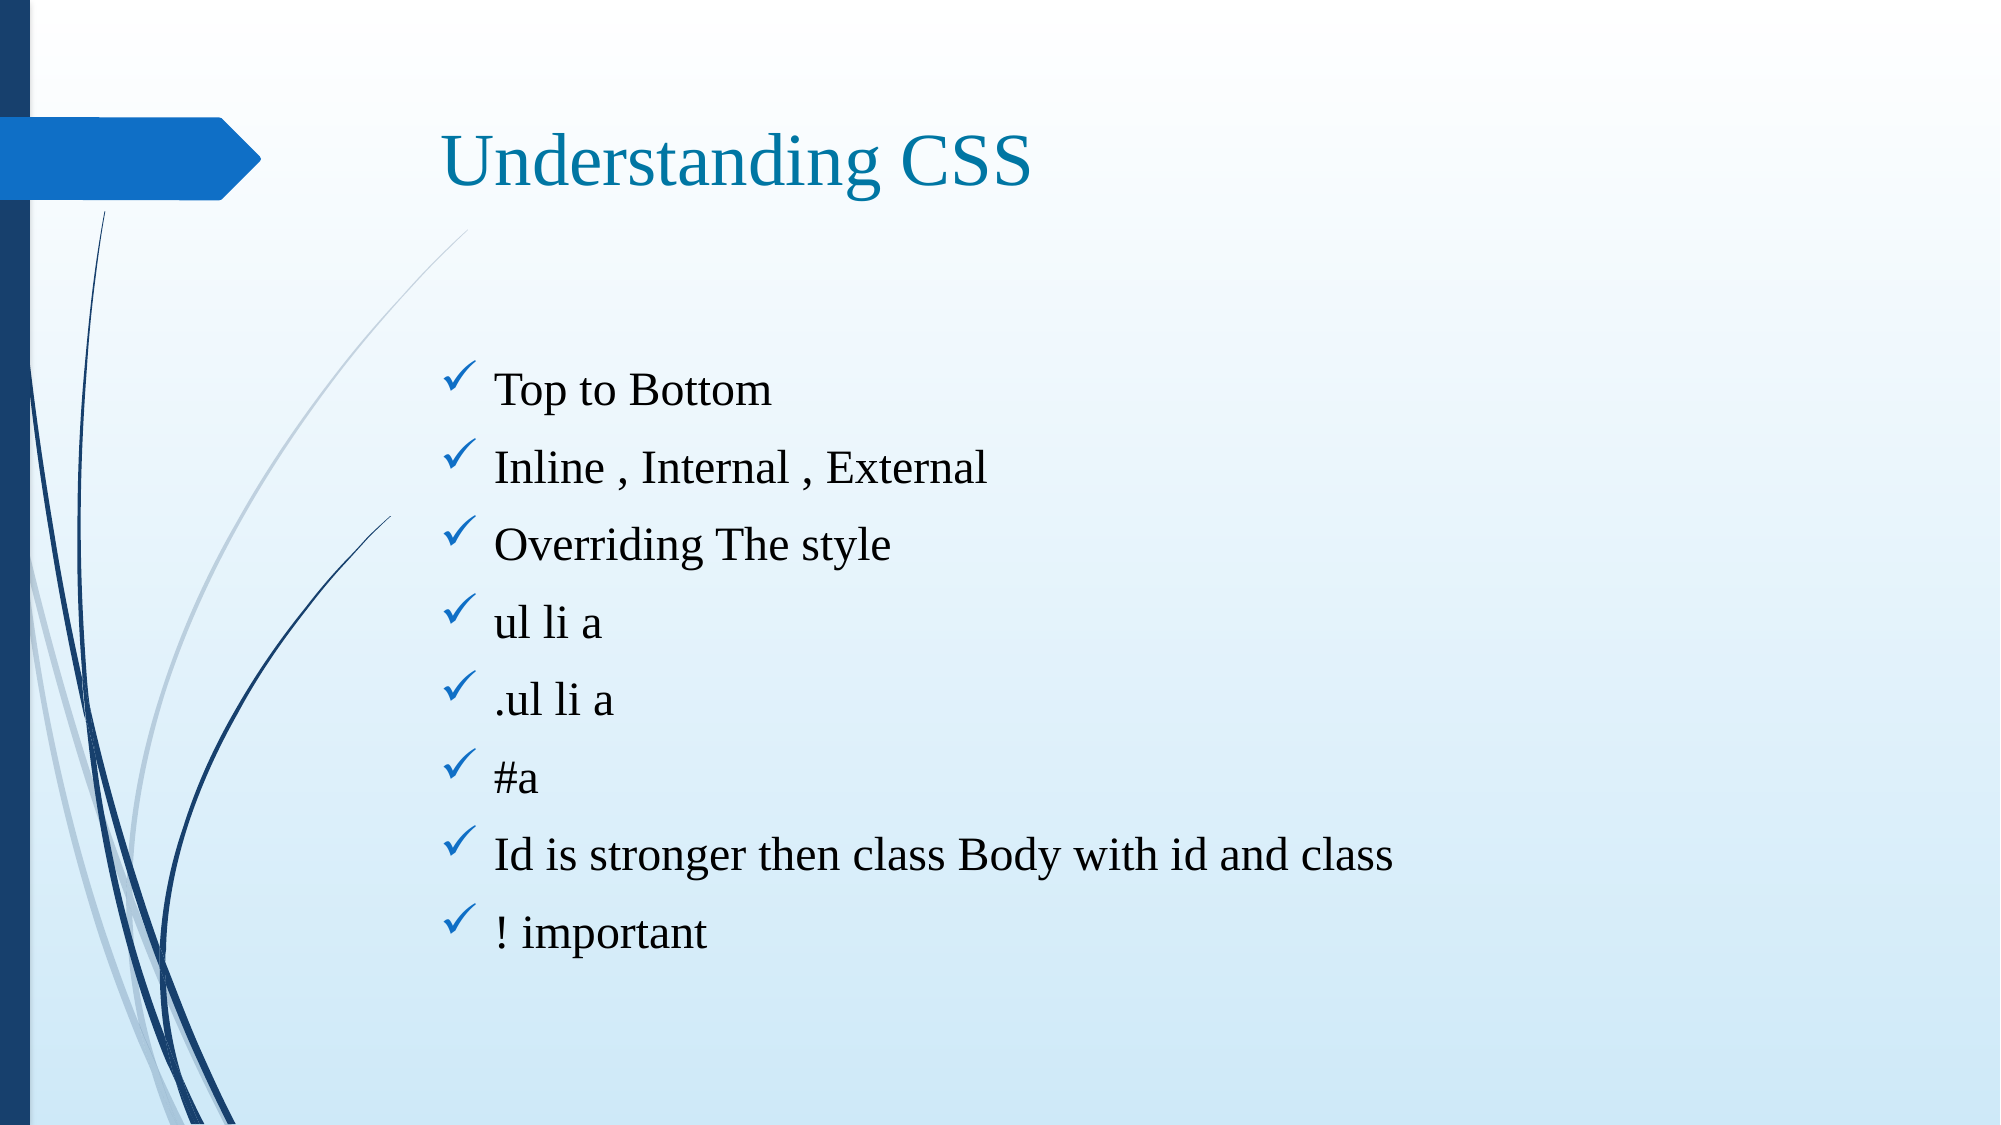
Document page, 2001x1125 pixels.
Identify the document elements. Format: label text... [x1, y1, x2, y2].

list Top to Bottom Inline , Internal , External Overriding The style ul li a .ul li a #a Id is stronger then class Body with id and class ! important [424, 350, 1888, 970]
title Understanding CSS [425, 102, 1888, 313]
